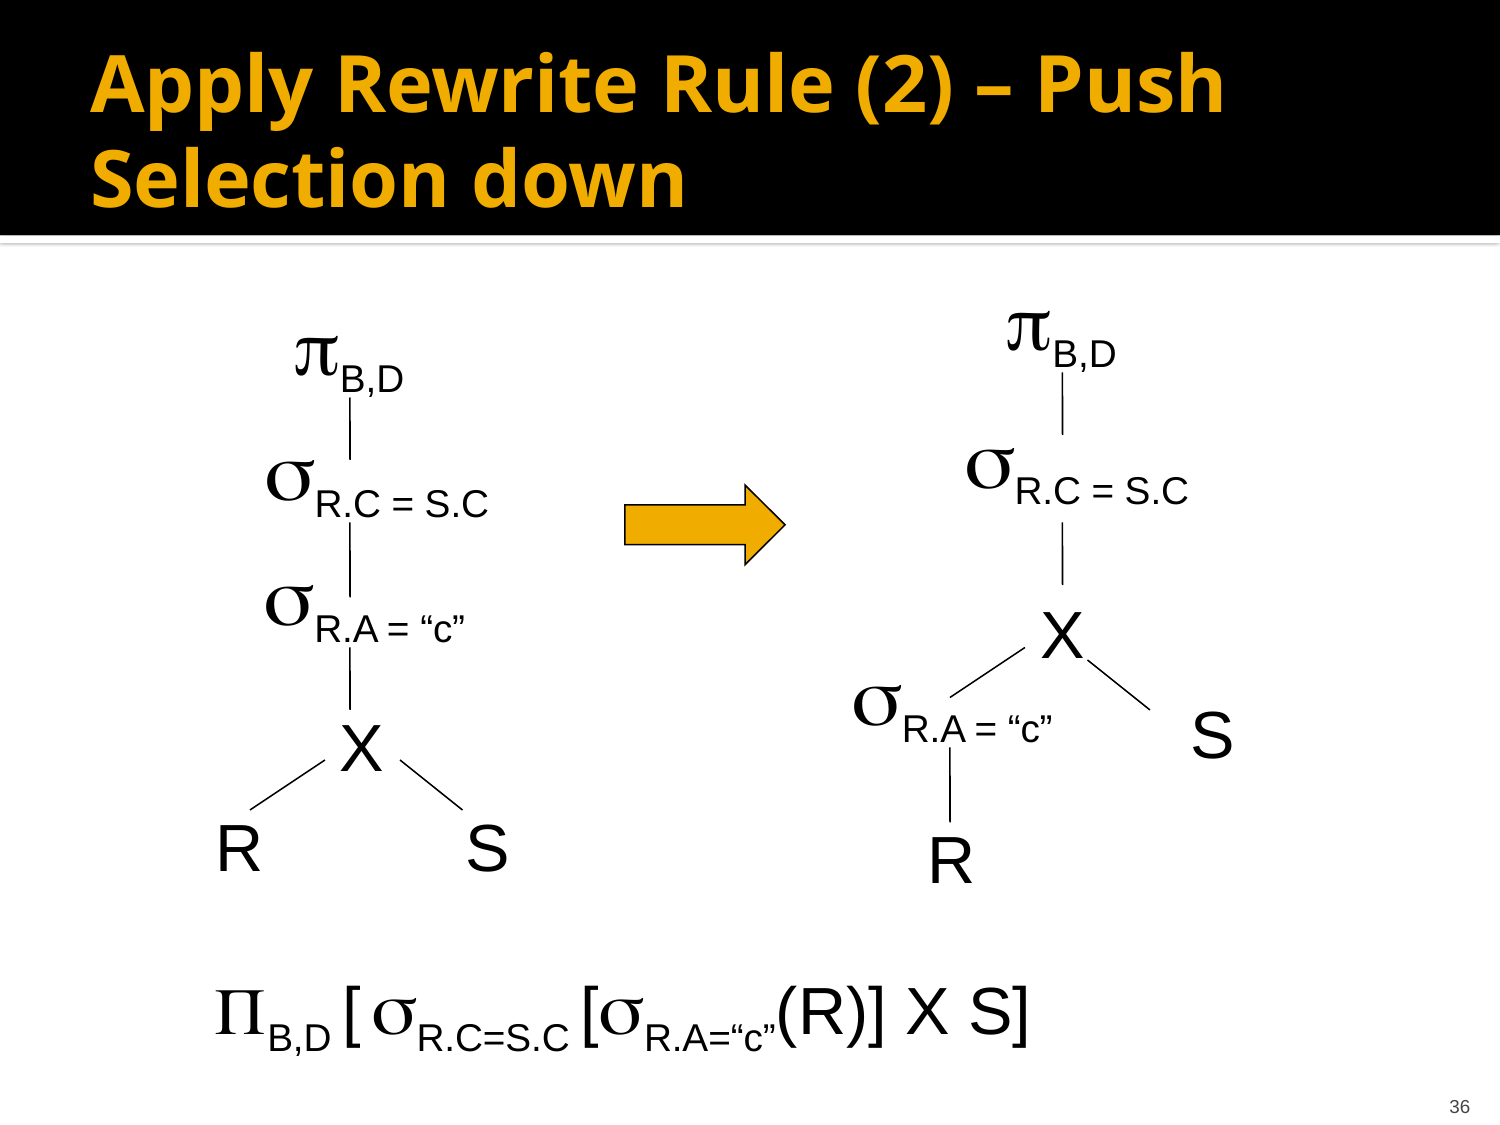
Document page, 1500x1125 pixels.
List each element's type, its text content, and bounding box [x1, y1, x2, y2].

text_box X [1025, 584, 1100, 680]
text_box S [450, 797, 525, 893]
text_box R.A = “c” [249, 534, 481, 658]
text_box S [1175, 684, 1250, 780]
text_box X [325, 697, 400, 793]
text_box R [200, 797, 279, 893]
slide_number 36 [1364, 1072, 1486, 1118]
text_box [624, 485, 786, 565]
text_box R [912, 809, 991, 905]
text_box B,D [ sR.C=S.C [R.A=“c”(R)] X S] [200, 951, 1500, 1125]
text_box B,D [992, 260, 1132, 383]
text_box R.C = S.C [949, 397, 1204, 520]
text_box R.C = S.C [249, 410, 504, 533]
text_box B,D [279, 285, 420, 408]
title Apply Rewrite Rule (2) – Push Selection down [75, 25, 1425, 231]
text_box R.A = “c” [836, 635, 1068, 758]
